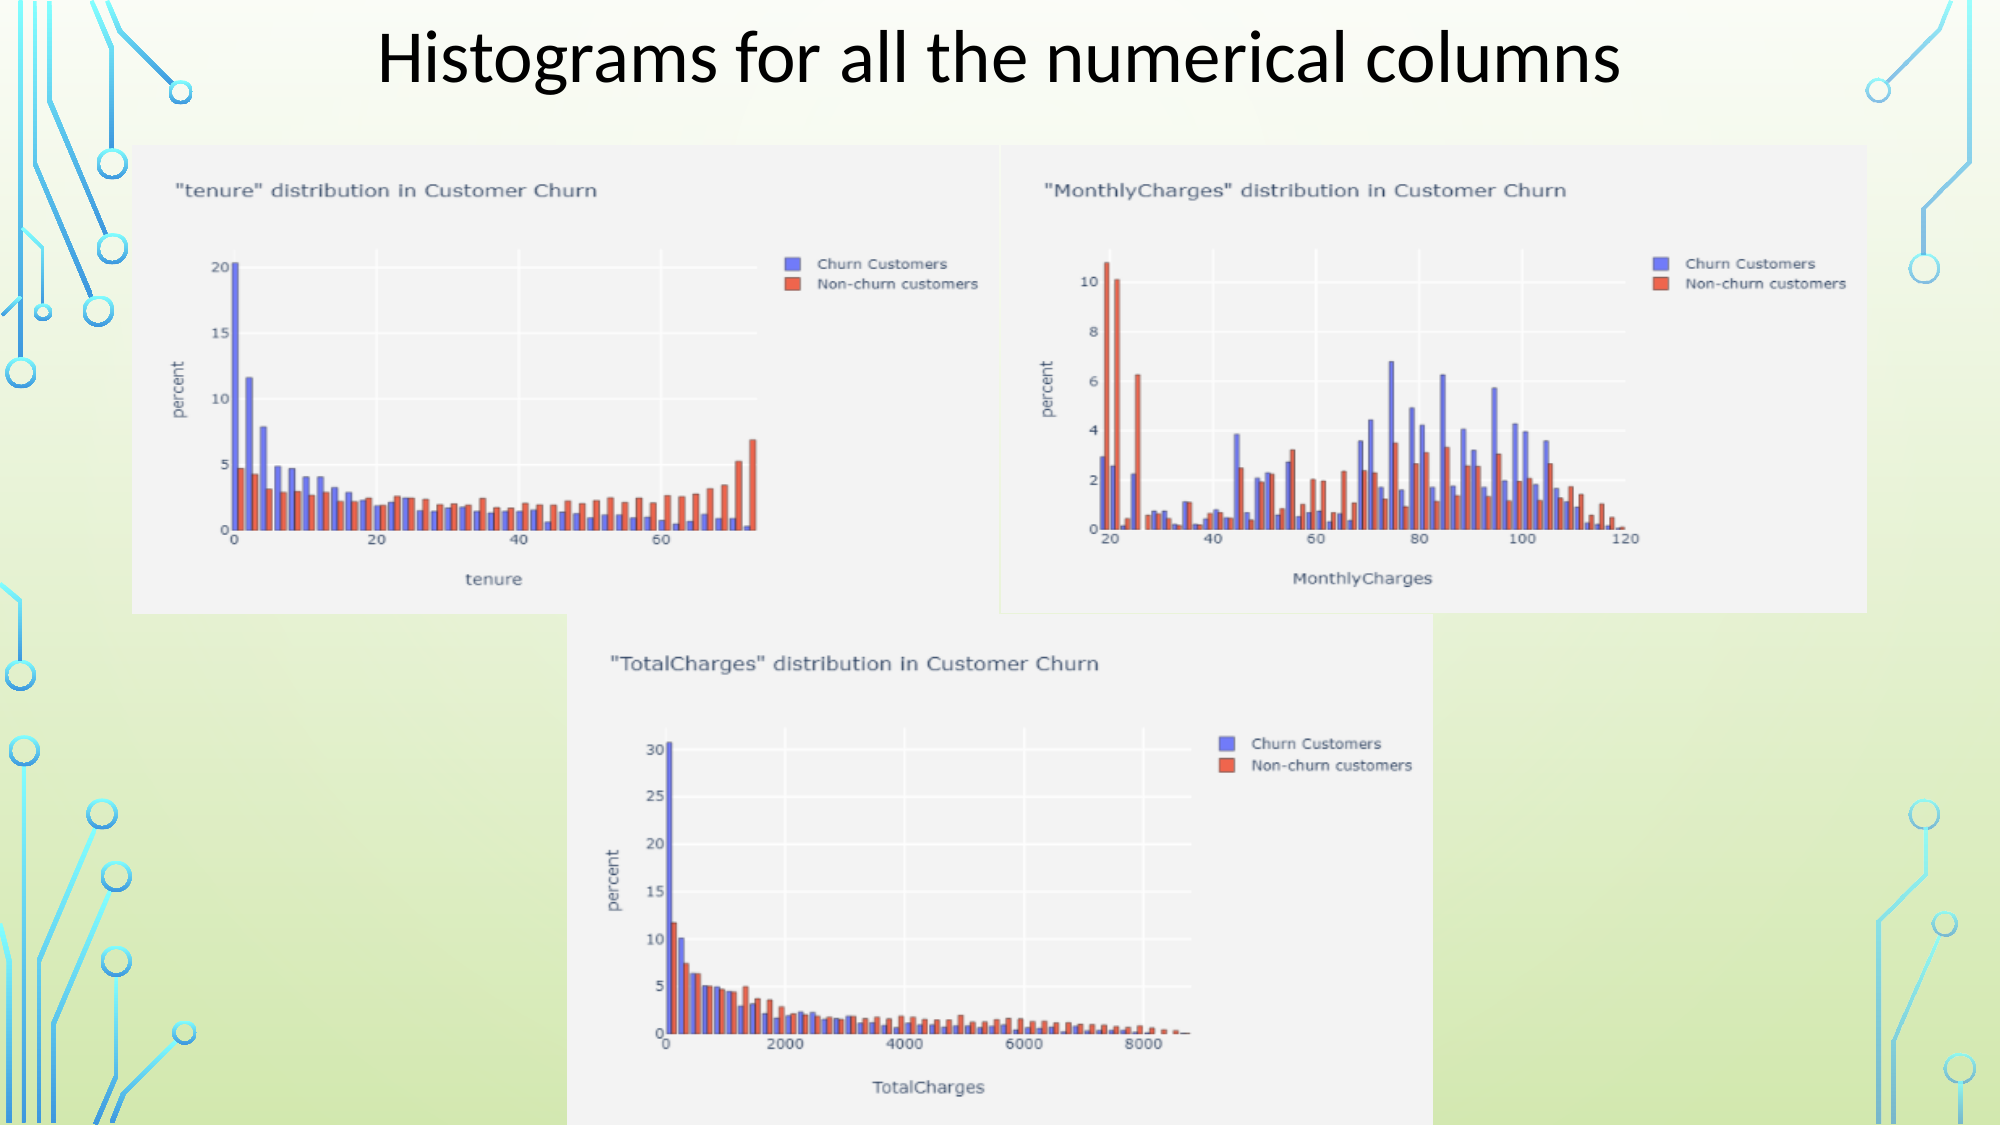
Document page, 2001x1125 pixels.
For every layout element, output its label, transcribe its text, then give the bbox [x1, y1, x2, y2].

text_box Histograms for all the numerical columns [362, 0, 1638, 105]
picture [132, 145, 1868, 1125]
